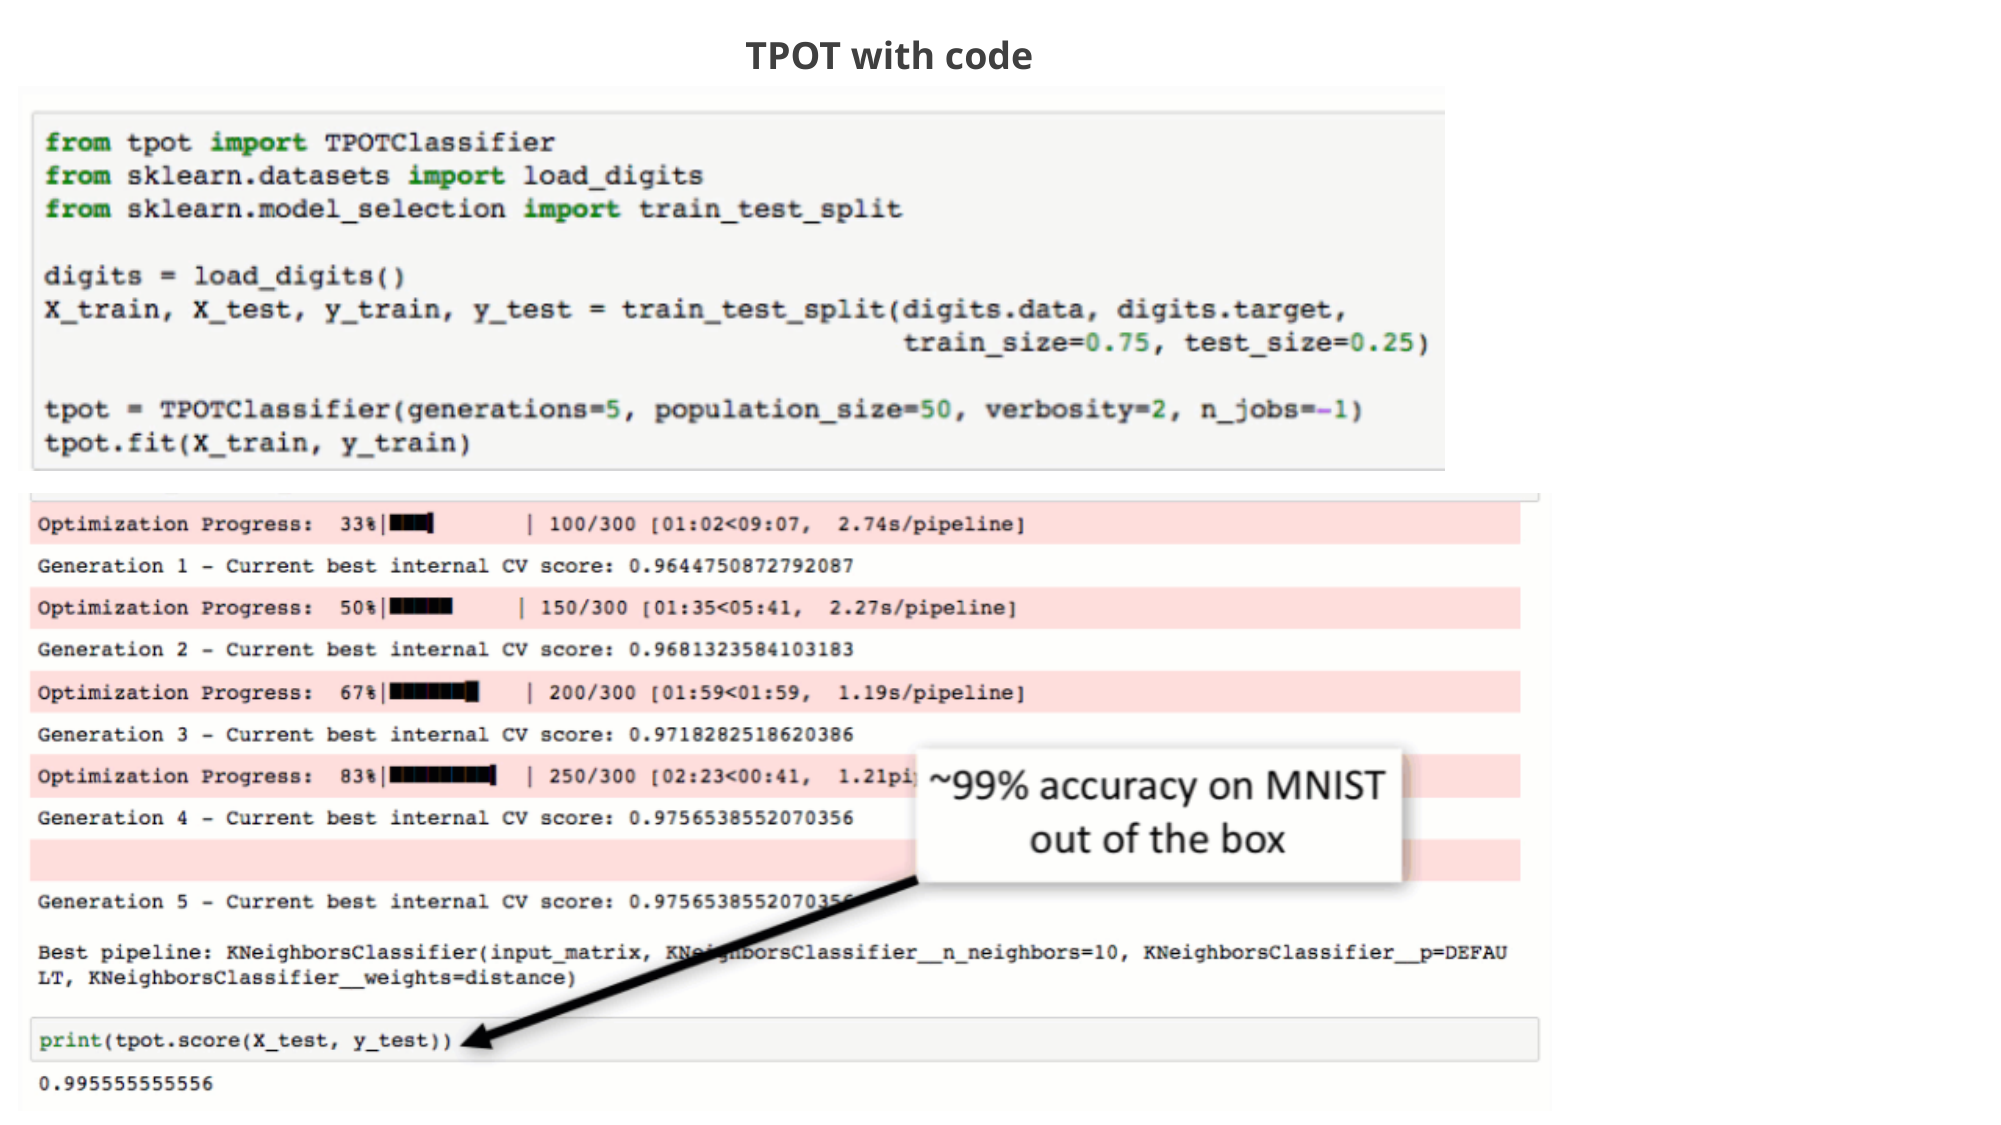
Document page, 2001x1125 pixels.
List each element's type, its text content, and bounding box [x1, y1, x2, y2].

picture [18, 86, 1445, 471]
text_box TPOT with code [730, 24, 1049, 85]
picture [18, 493, 1552, 1112]
